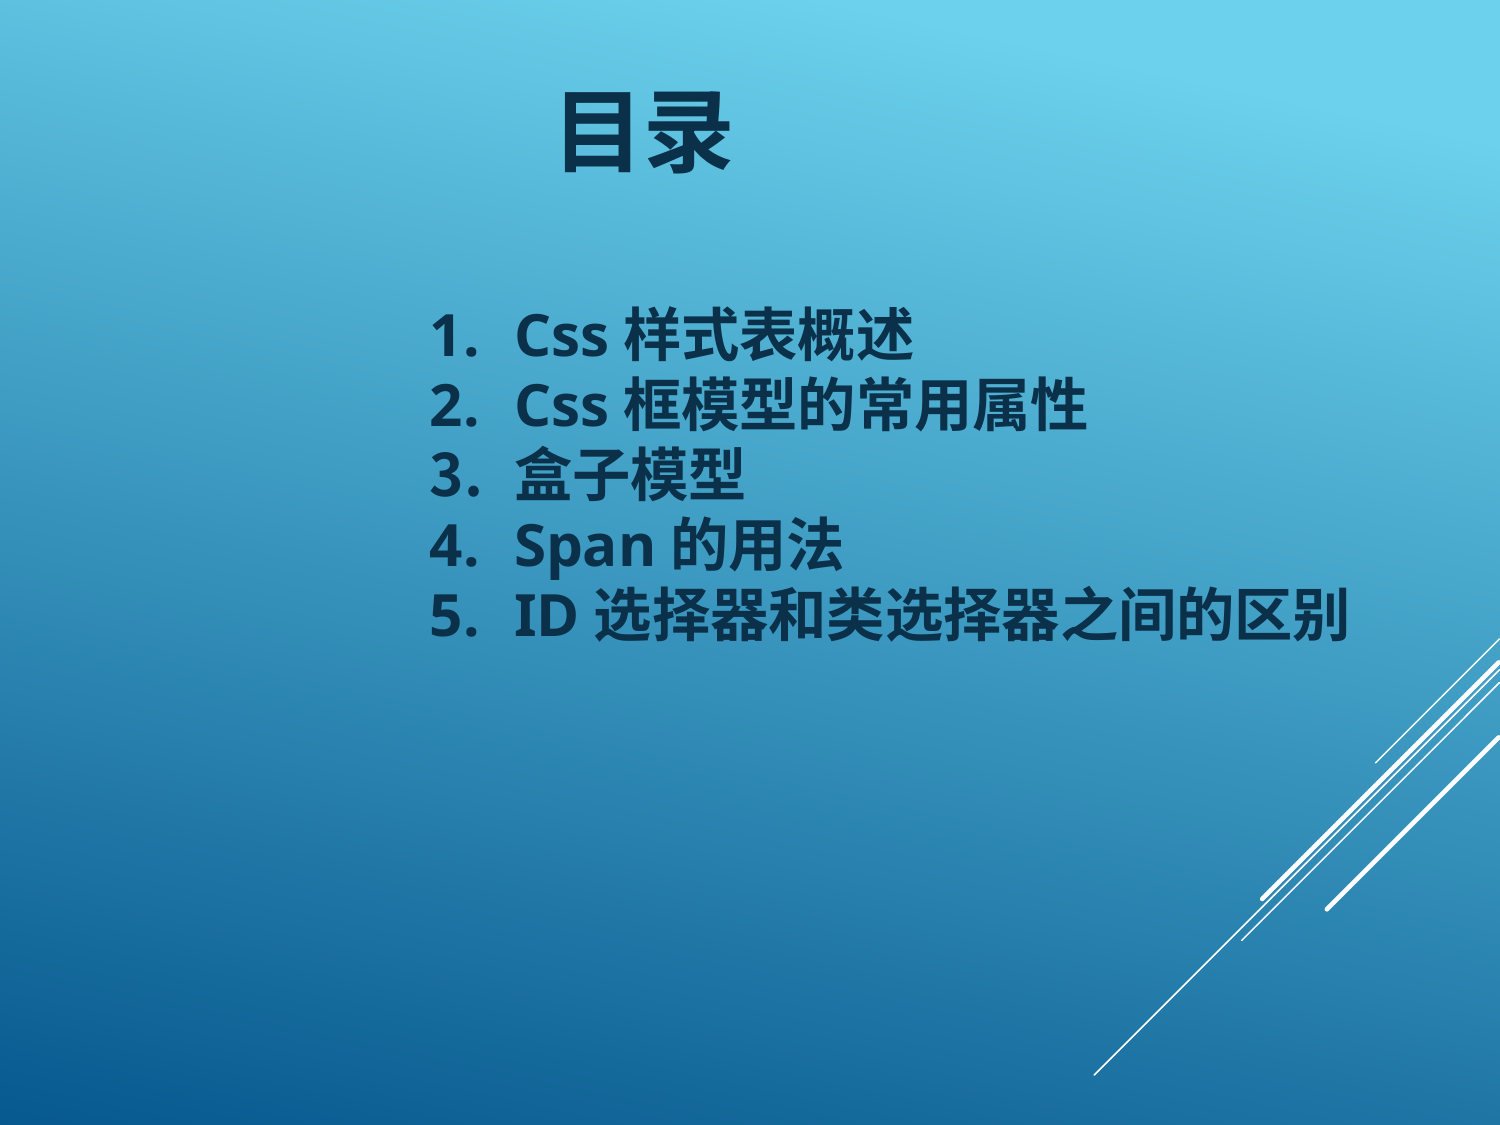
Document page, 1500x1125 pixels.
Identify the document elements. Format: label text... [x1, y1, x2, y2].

text_box 目录 [537, 66, 904, 191]
text_box Css样式表概述 Css框模型的常用属性 盒子模型 Span的用法 ID选择器和类选择器之间的区别 [414, 290, 1366, 656]
